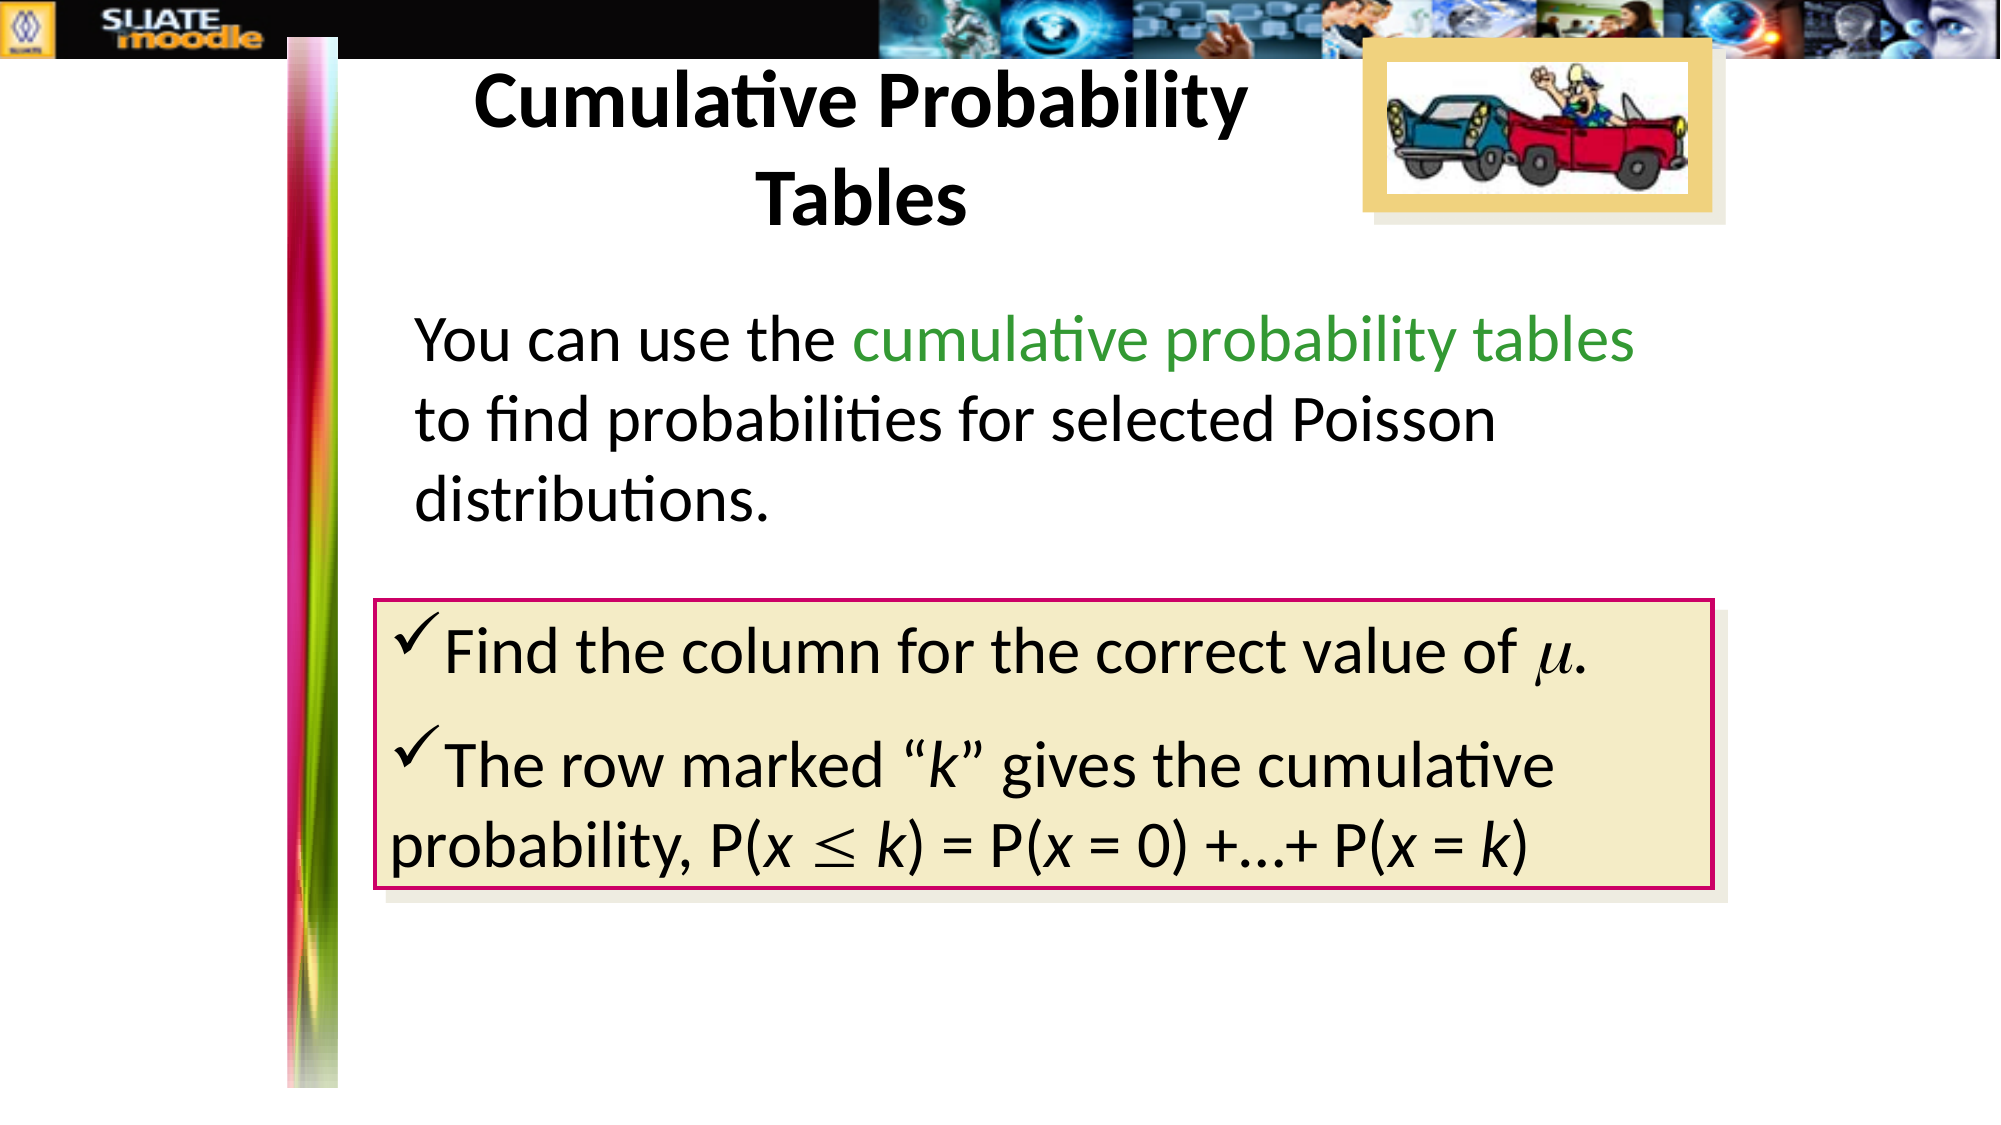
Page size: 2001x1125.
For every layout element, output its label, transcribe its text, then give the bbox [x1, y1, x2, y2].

picture [0, 0, 2000, 1088]
title Cumulative Probability Tables [412, 37, 1313, 250]
text_box Find the column for the correct value of m. The row marked “k” gives the cumulative probability, P(x  k) = P(x = 0) +…+ P(x = k) [374, 599, 1713, 888]
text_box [1362, 37, 1713, 213]
text_box You can use the cumulative probability tables to find probabilities for selected Poisson distributions. [399, 287, 1700, 543]
